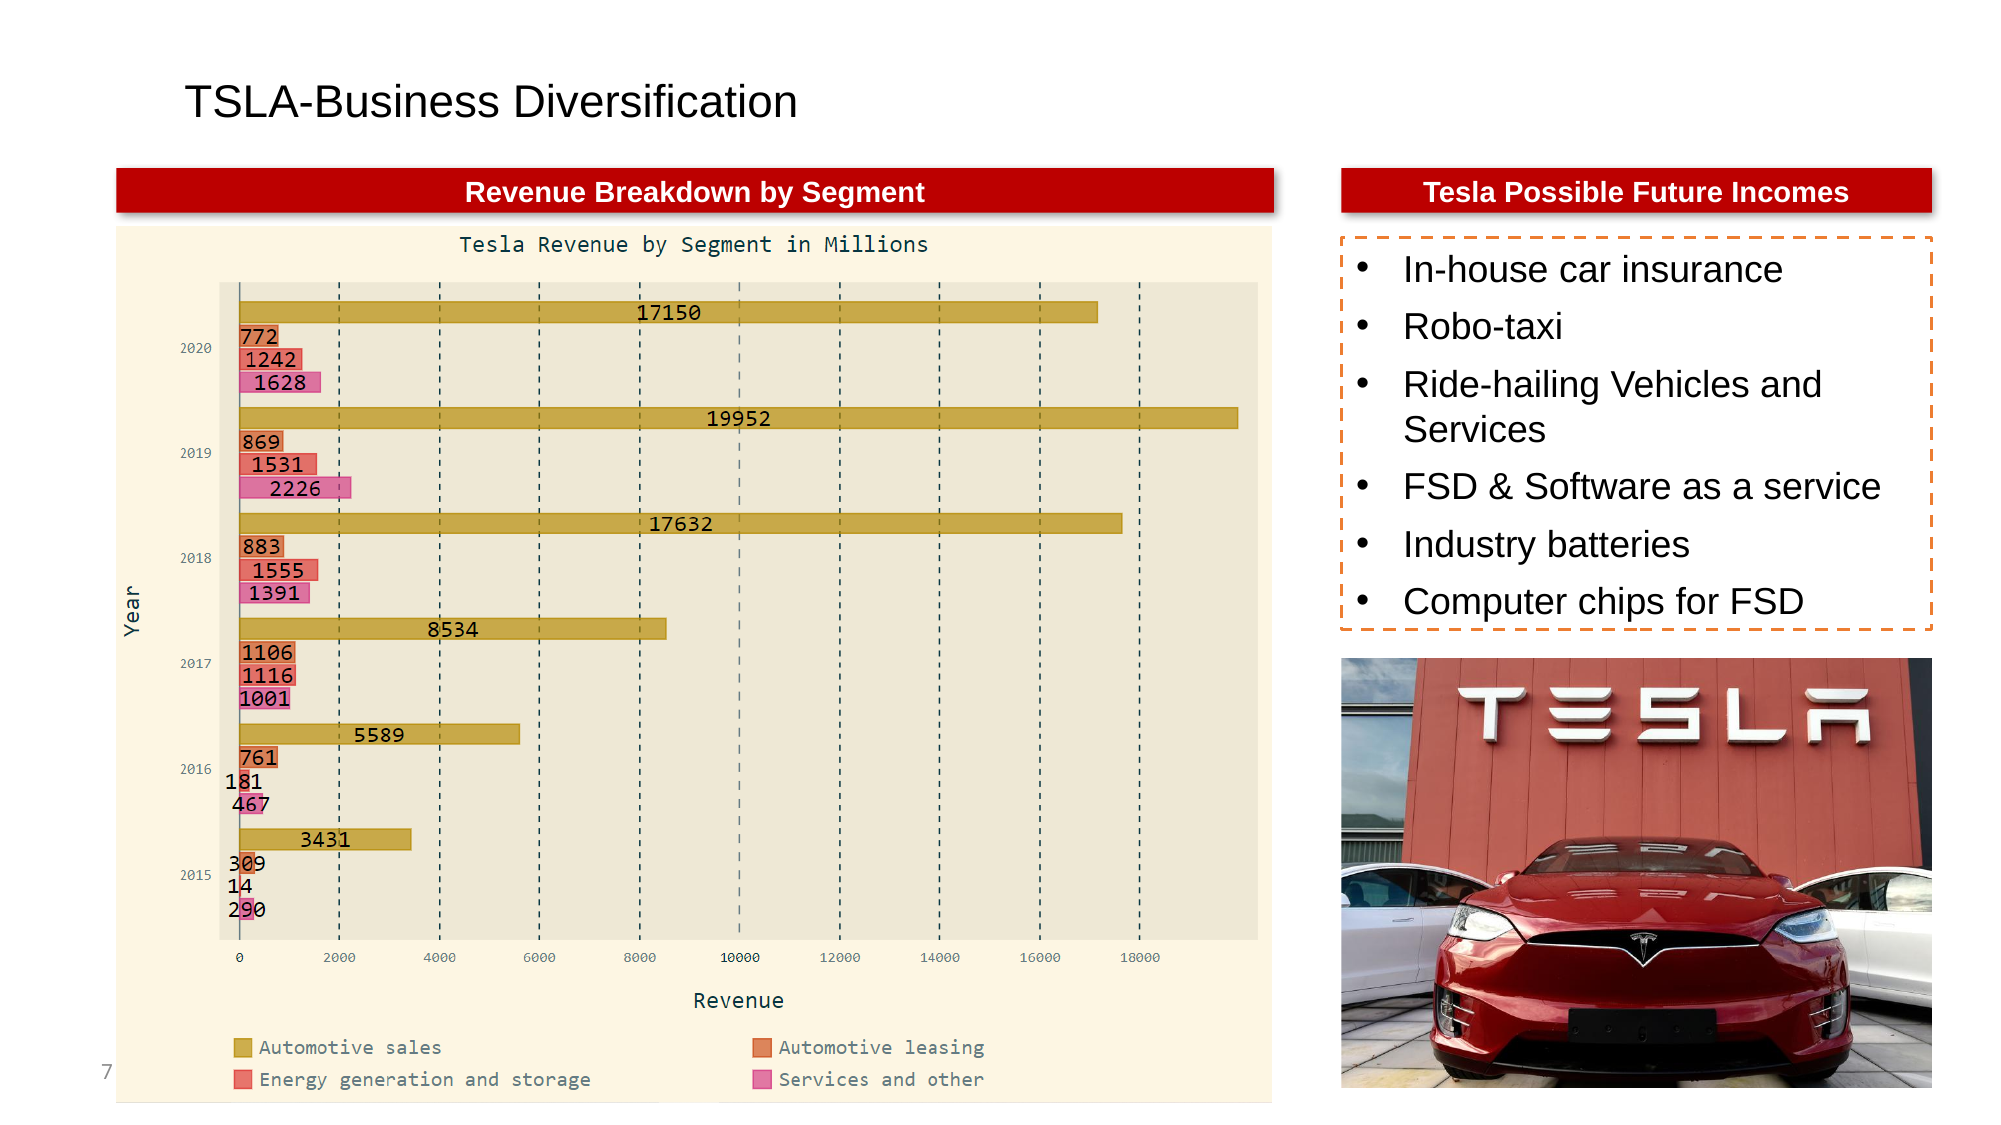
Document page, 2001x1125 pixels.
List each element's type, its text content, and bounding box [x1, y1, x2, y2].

picture [1341, 658, 1932, 1088]
title TSLA-Business Diversification [169, 70, 1863, 157]
picture [116, 226, 1272, 1103]
text_box Revenue Breakdown by Segment [115, 167, 1275, 214]
text_box Tesla Possible Future Incomes [1340, 167, 1933, 214]
text_box 7 [85, 1042, 116, 1103]
text_box In-house car insurance Robo-taxi Ride-hailing Vehicles and Services FSD & Software as a service Industry batteries Computer chips for FSD [1341, 237, 1932, 630]
